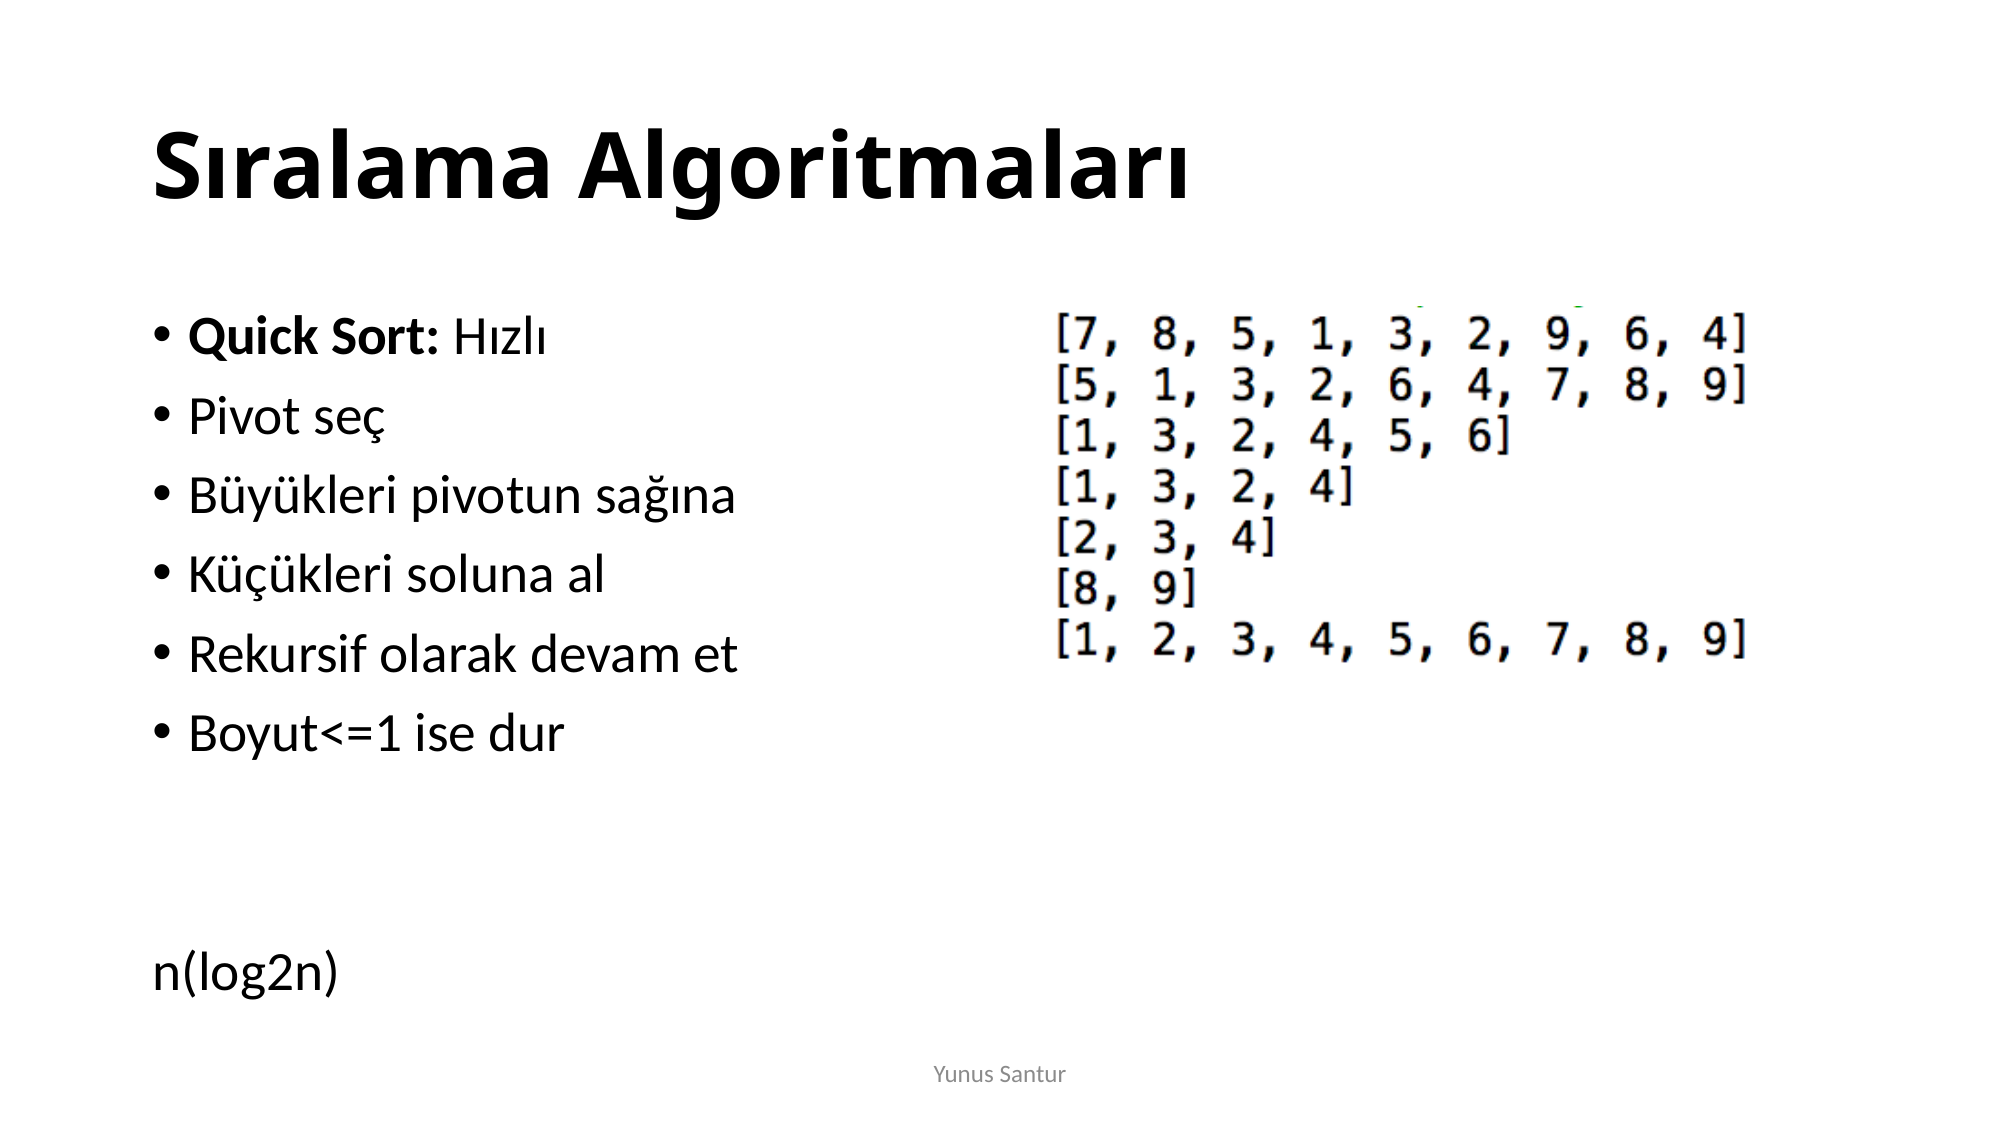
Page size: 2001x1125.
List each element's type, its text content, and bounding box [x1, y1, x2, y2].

footer Yunus Santur [662, 1042, 1338, 1103]
list Quick Sort: Hızlı Pivot seç Büyükleri pivotun sağına Küçükleri soluna al Rekursif olarak devam et Boyut<=1 ise dur n(log2n) [137, 299, 1863, 1014]
title Sıralama Algoritmaları [137, 59, 1863, 278]
picture [1053, 306, 1904, 699]
